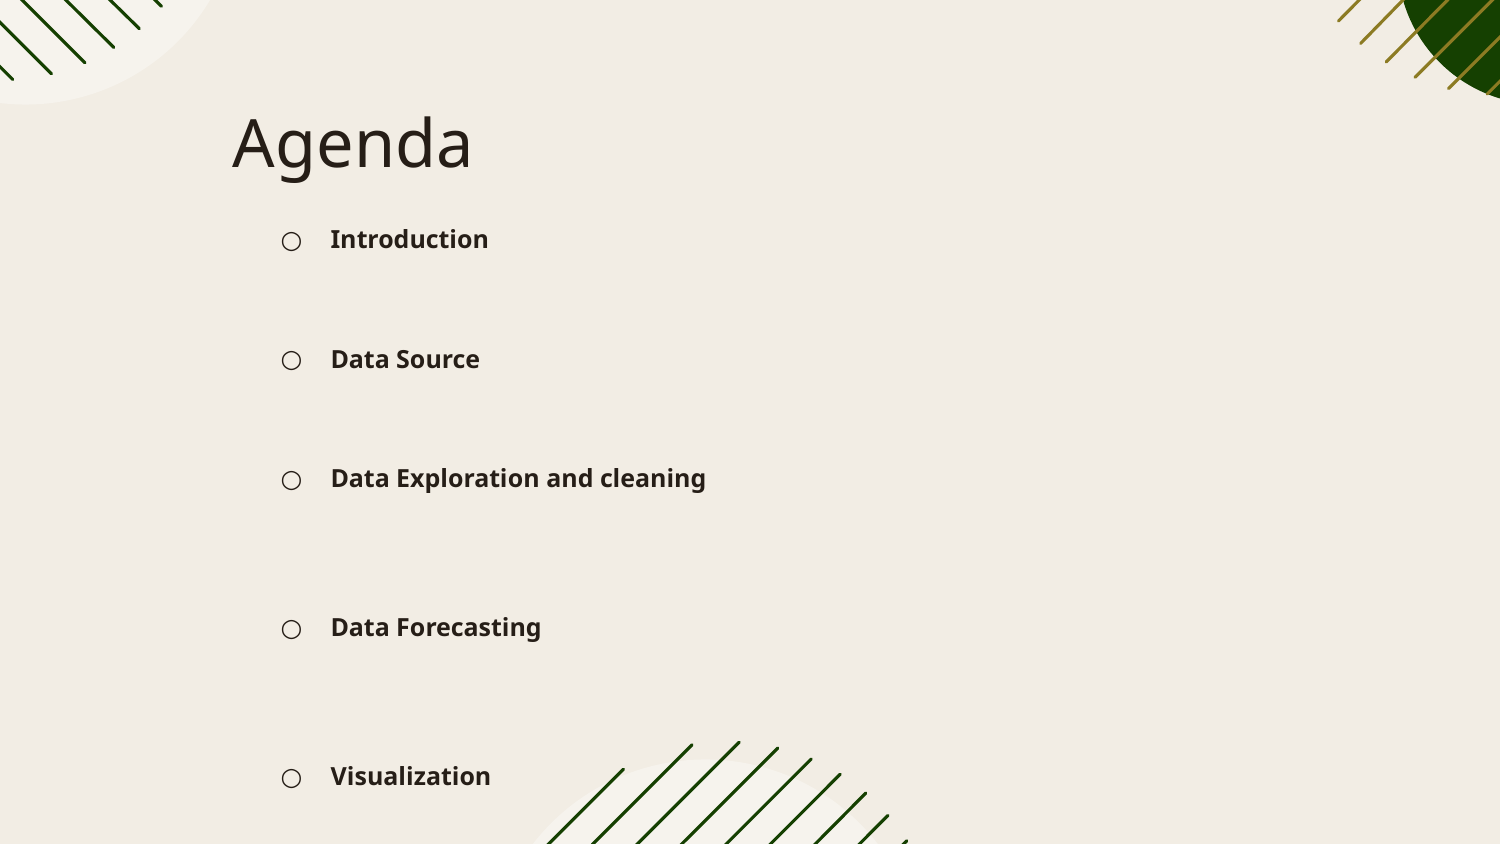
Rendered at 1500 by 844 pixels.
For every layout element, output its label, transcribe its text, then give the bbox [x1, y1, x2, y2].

list Introduction Data Source Data Exploration and cleaning Data Forecasting Visualization Summary and Insights Conclusion [165, 208, 907, 812]
title Agenda [217, 85, 1283, 276]
